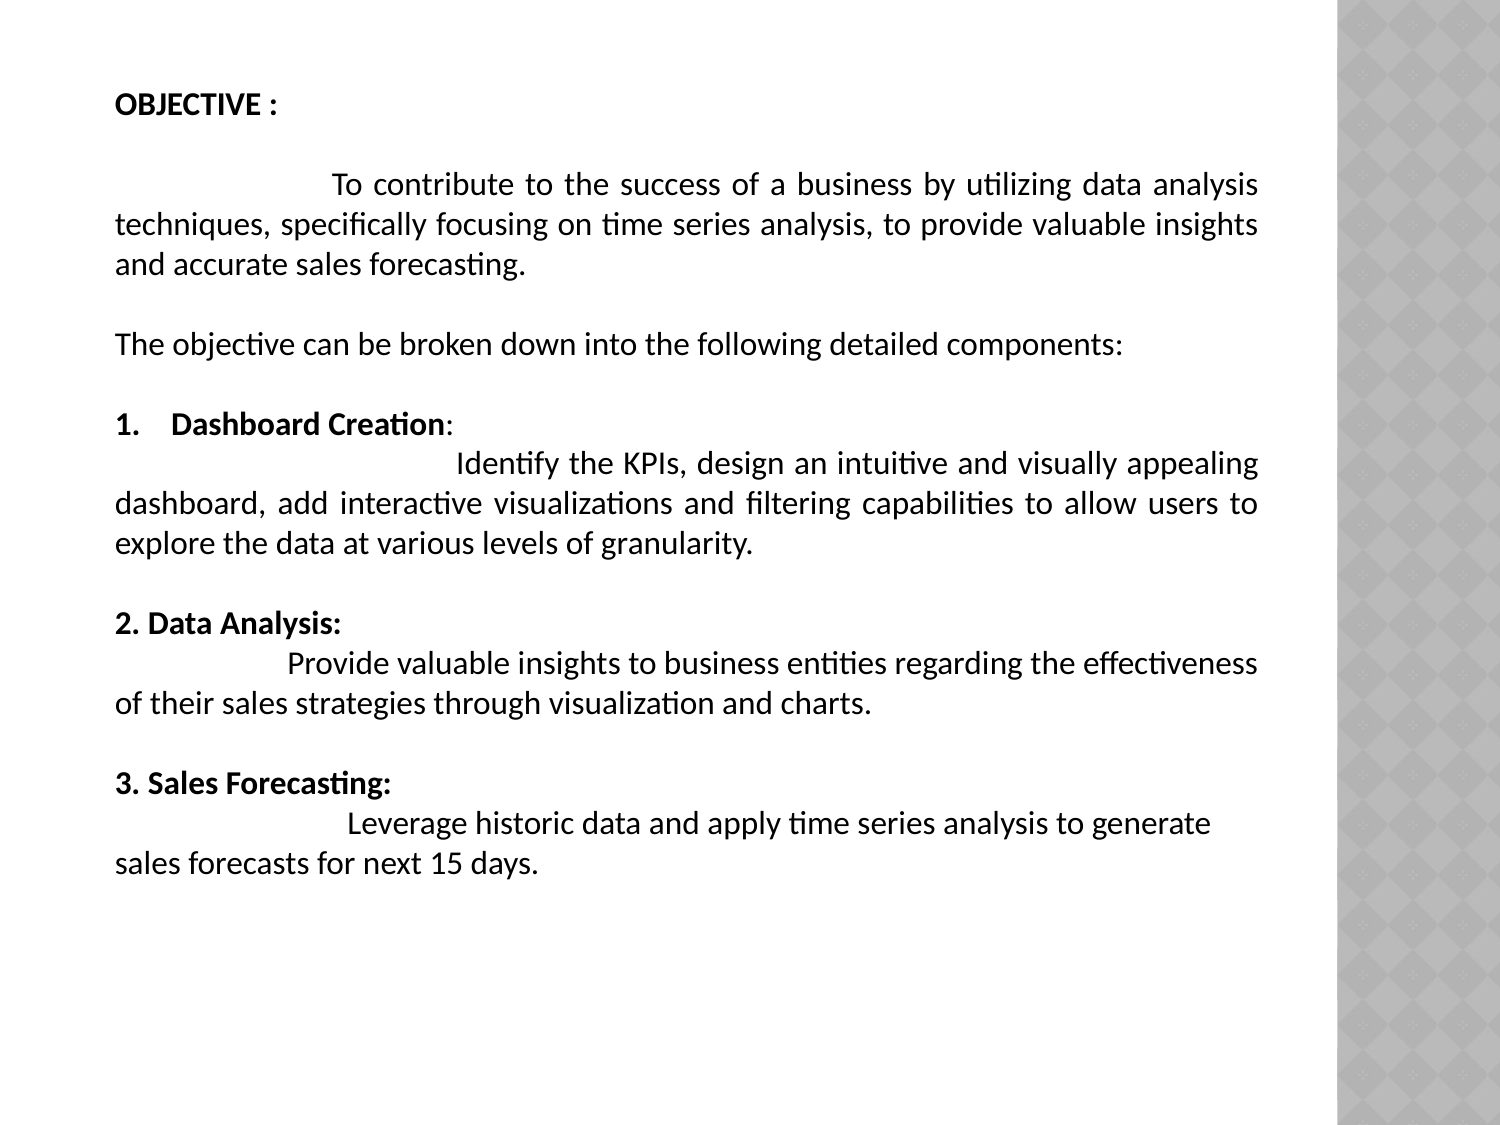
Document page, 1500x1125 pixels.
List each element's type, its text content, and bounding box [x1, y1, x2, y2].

text_box OBJECTIVE : To contribute to the success of a business by utilizing data analysis techniques, specifically focusing on time series analysis, to provide valuable insights and accurate sales forecasting. The objective can be broken down into the following detailed components: Dashboard Creation: Identify the KPIs, design an intuitive and visually appealing dashboard, add interactive visualizations and filtering capabilities to allow users to explore the data at various levels of granularity. 2. Data Analysis: Provide valuable insights to business entities regarding the effectiveness of their sales strategies through visualization and charts. 3. Sales Forecasting: Leverage historic data and apply time series analysis to generate sales forecasts for next 15 days. [99, 74, 1275, 928]
